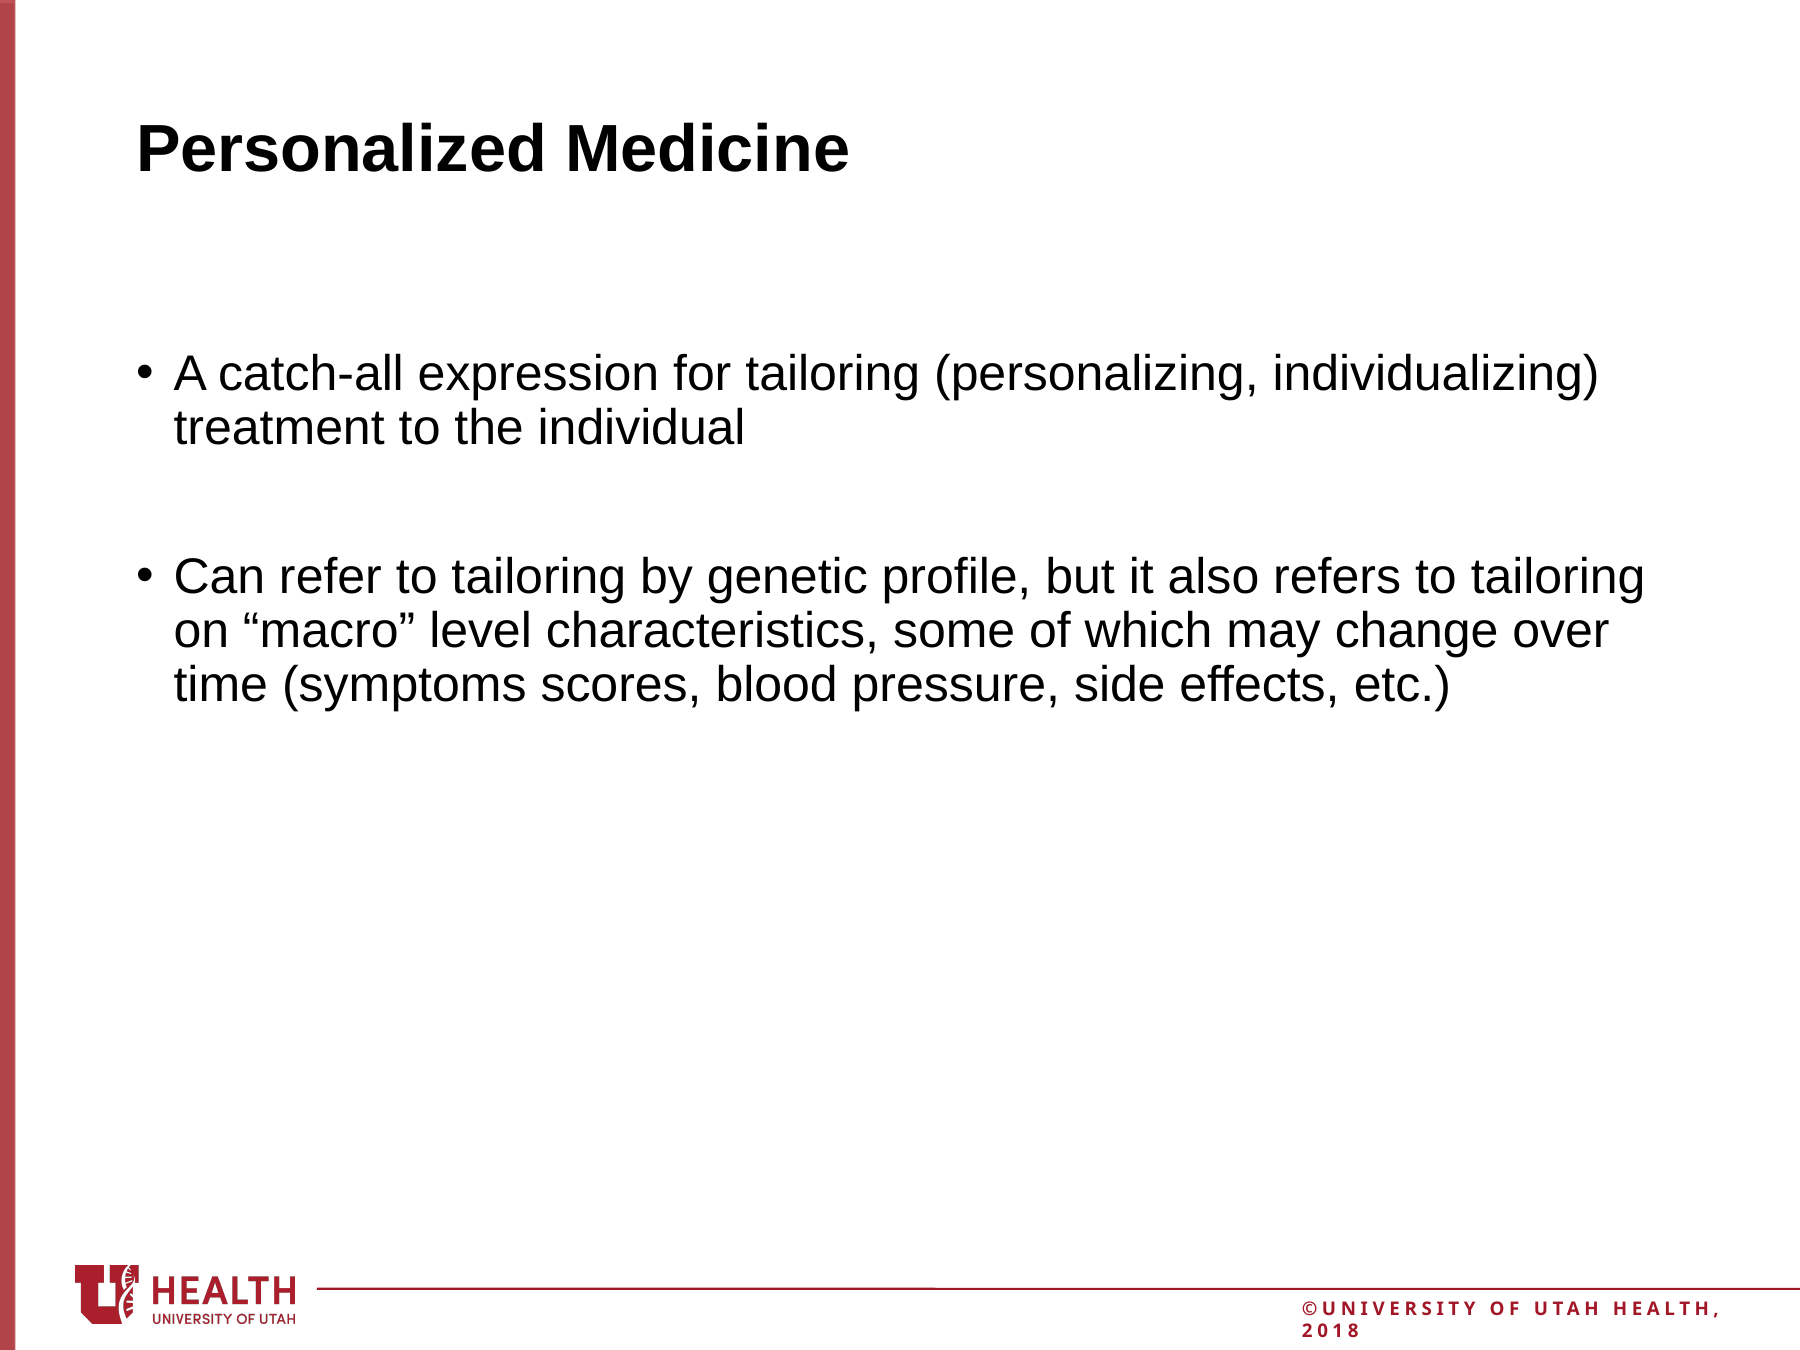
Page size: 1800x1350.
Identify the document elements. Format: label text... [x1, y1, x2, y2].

title Personalized Medicine [135, 95, 1710, 204]
picture [75, 1265, 295, 1324]
list A catch-all expression for tailoring (personalizing, individualizing) treatment to the individual Can refer to tailoring by genetic profile, but it also refers to tailoring on “macro” level characteristics, some of which may change over time (symptoms scores, blood pressure, side effects, etc.) [135, 346, 1710, 978]
